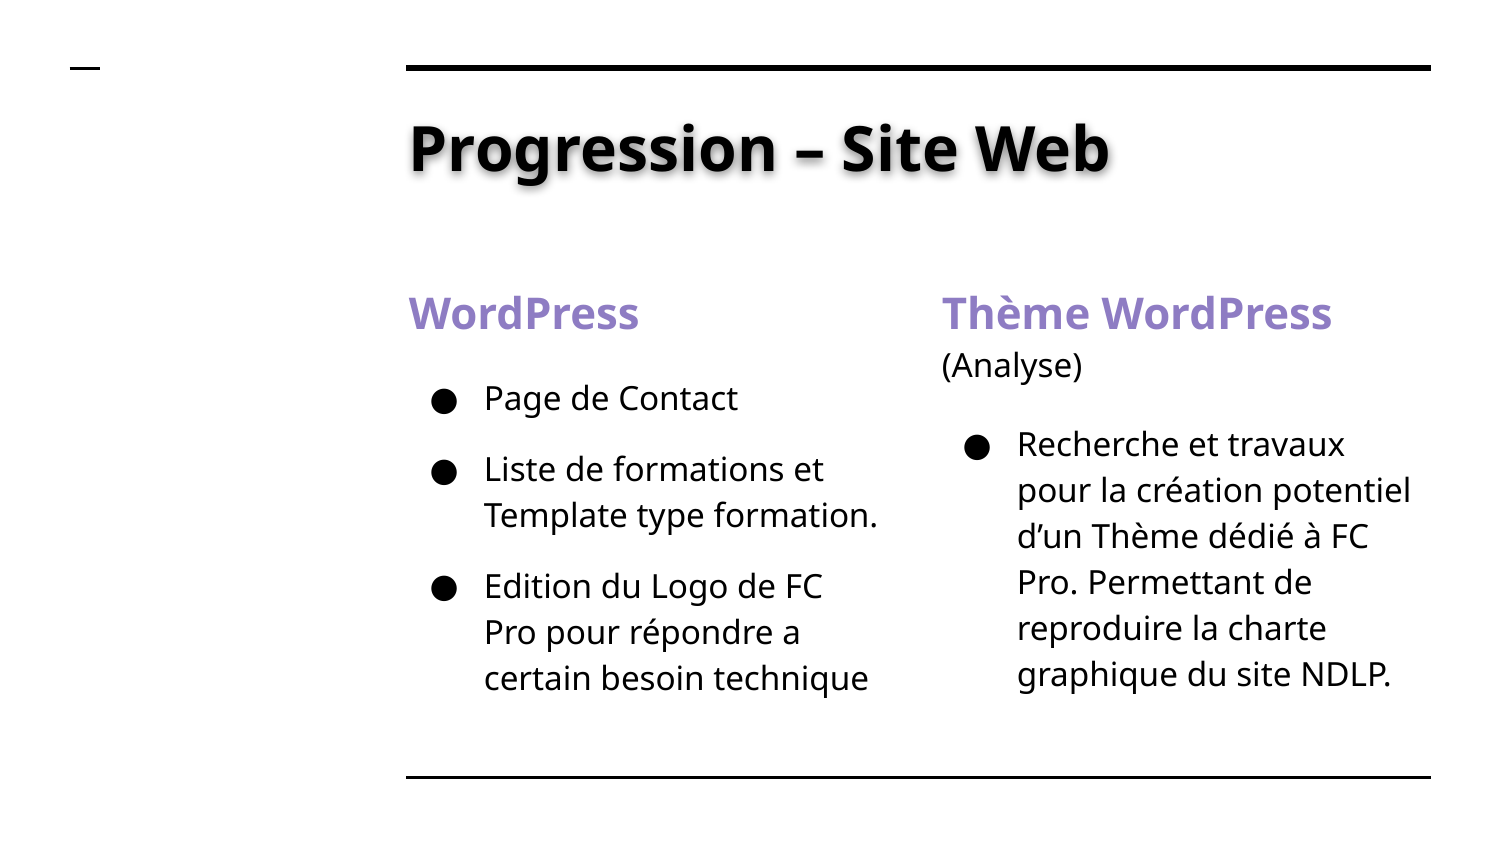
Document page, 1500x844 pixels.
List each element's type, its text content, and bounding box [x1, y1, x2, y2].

list Thème WordPress (Analyse) Recherche et travaux pour la création potentiel d’un Thème dédié à FC Pro. Permettant de reproduire la charte graphique du site NDLP. [926, 262, 1431, 756]
list WordPress Page de Contact Liste de formations et Template type formation. Edition du Logo de FC Pro pour répondre a certain besoin technique [393, 262, 898, 756]
title Progression – Site Web [393, 94, 1431, 199]
